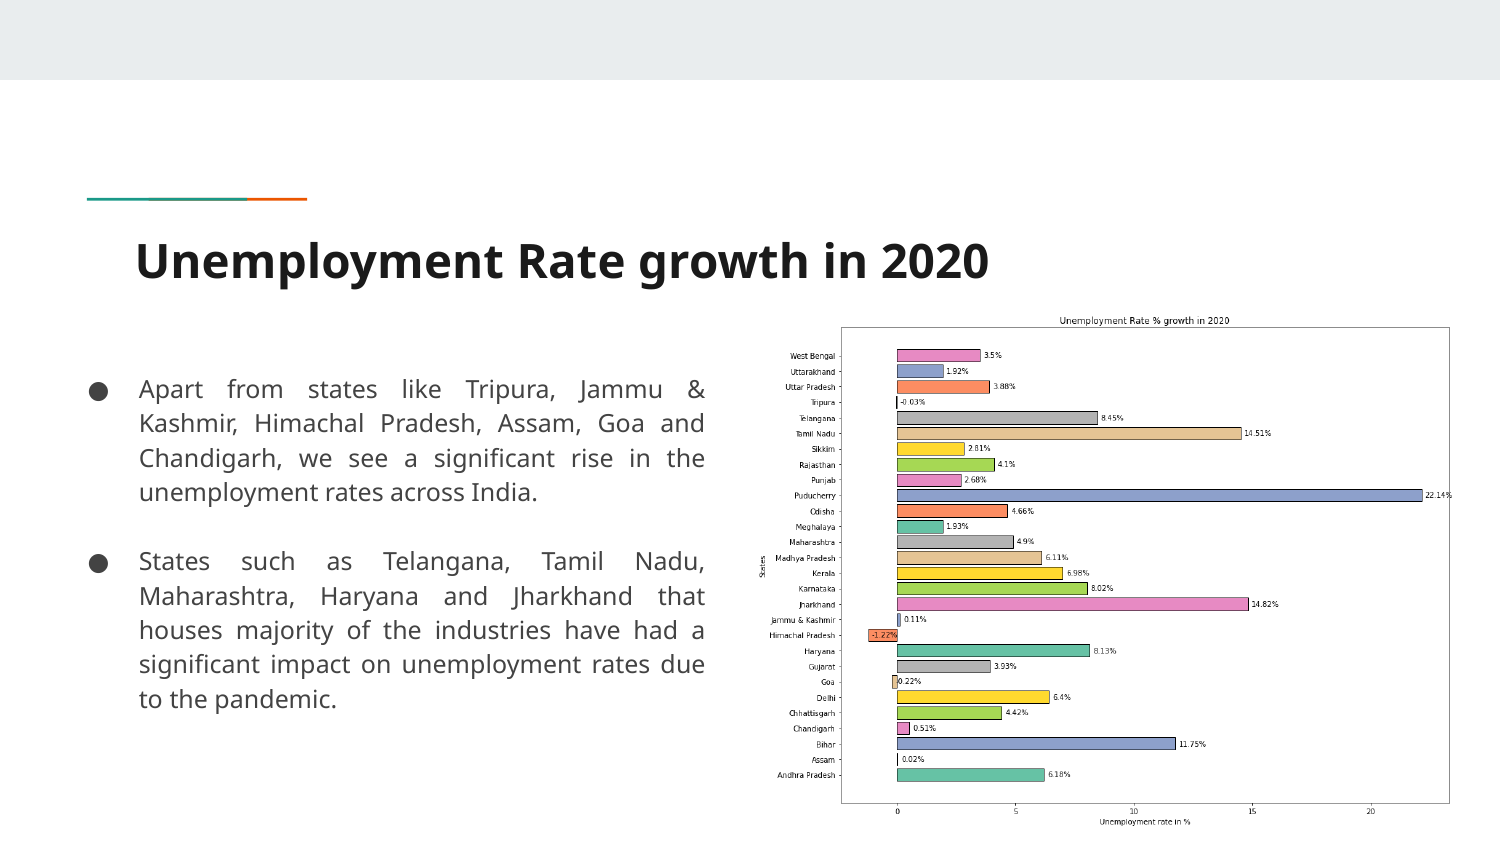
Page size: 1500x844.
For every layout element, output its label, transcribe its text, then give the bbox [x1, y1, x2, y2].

title Unemployment Rate growth in 2020 [119, 216, 1381, 305]
picture [754, 311, 1458, 831]
list Apart from states like Tripura, Jammu & Kashmir, Himachal Pradesh, Assam, Goa and Chandigarh, we see a significant rise in the unemployment rates across India. States such as Telangana, Tamil Nadu, Maharashtra, Haryana and Jharkhand that houses majority of the industries have had a significant impact on unemployment rates due to the pandemic. [48, 354, 722, 788]
